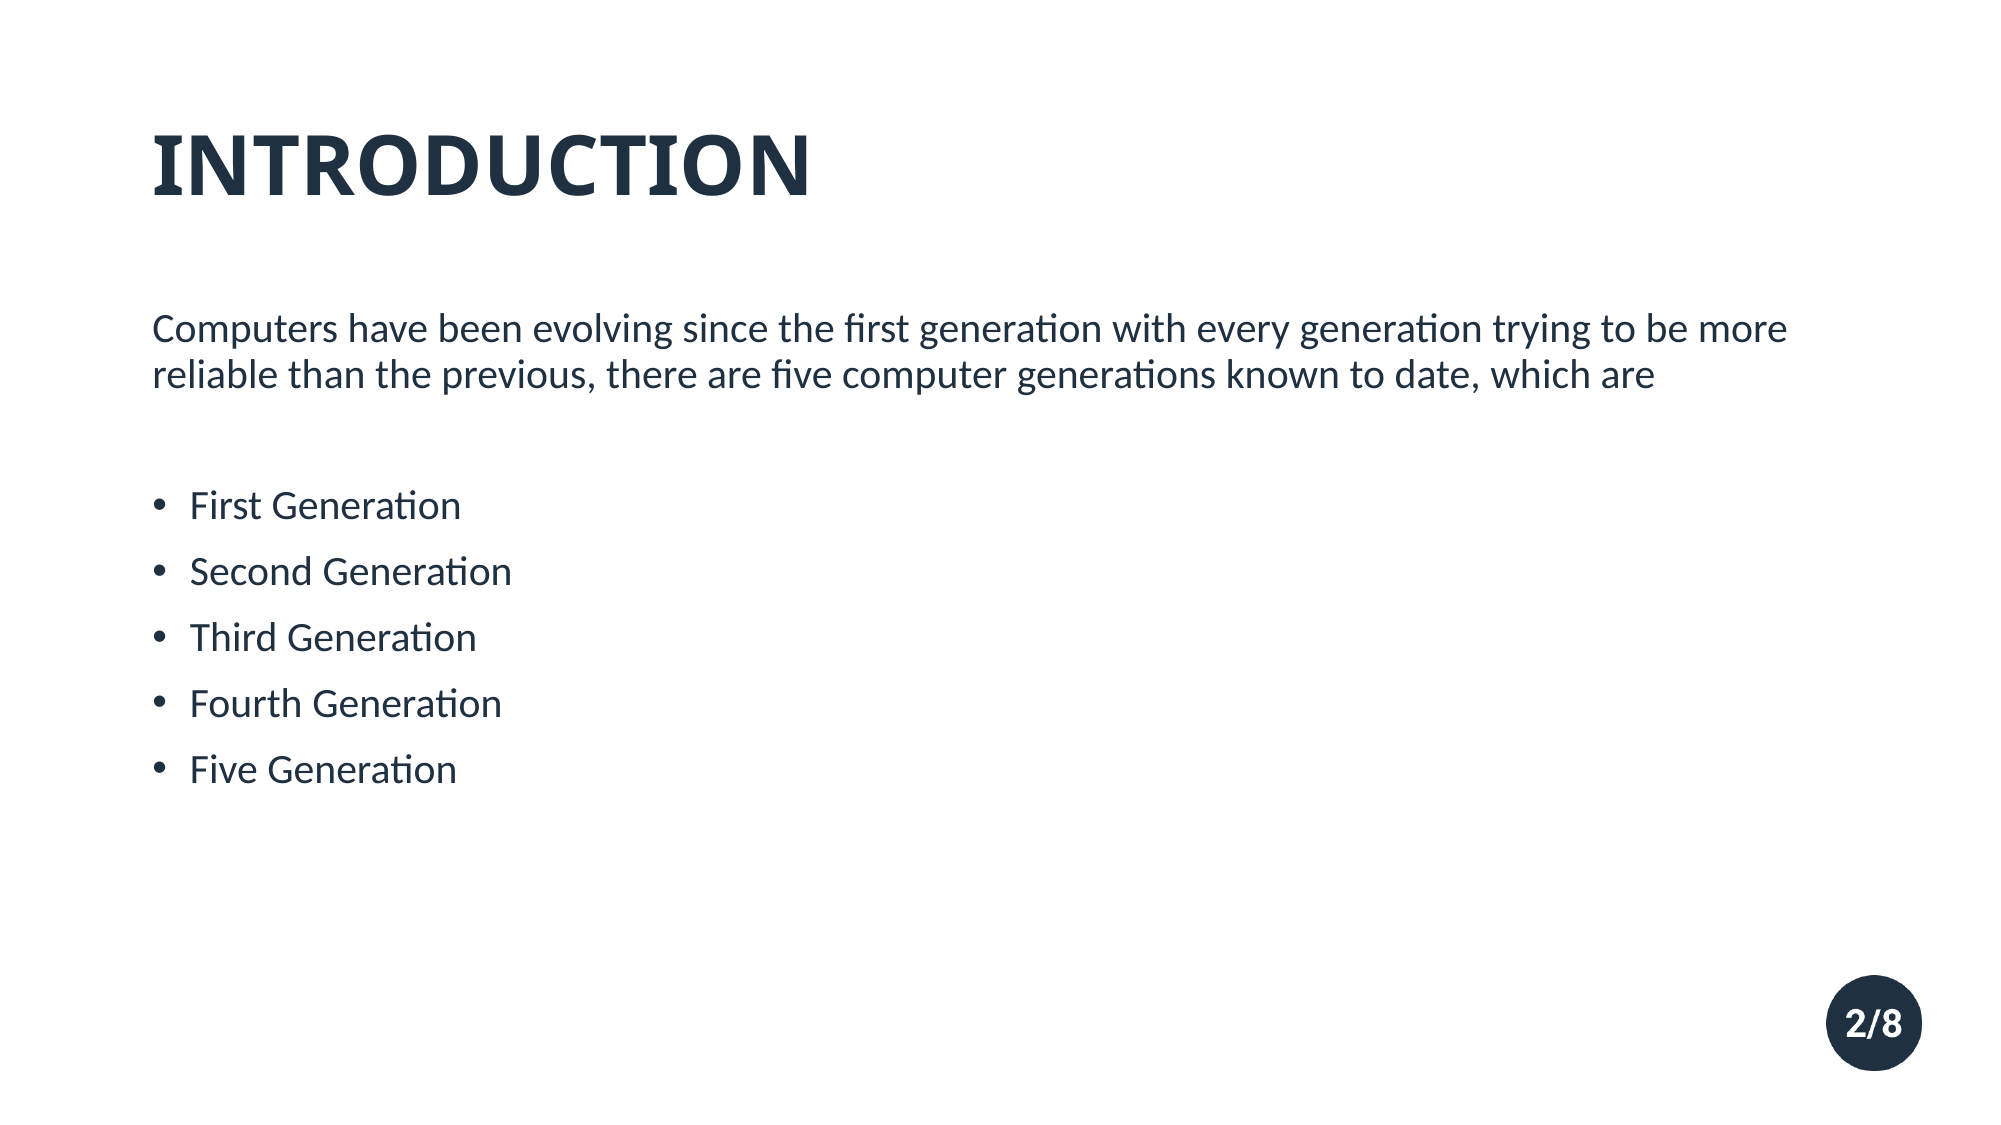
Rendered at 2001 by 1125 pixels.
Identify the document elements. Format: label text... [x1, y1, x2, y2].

picture [1826, 975, 1922, 1071]
list Computers have been evolving since the first generation with every generation trying to be more reliable than the previous, there are five computer generations known to date, which are First Generation Second Generation Third Generation Fourth Generation Five Generation [137, 299, 1863, 1014]
title INTRODUCTION [137, 59, 1863, 278]
